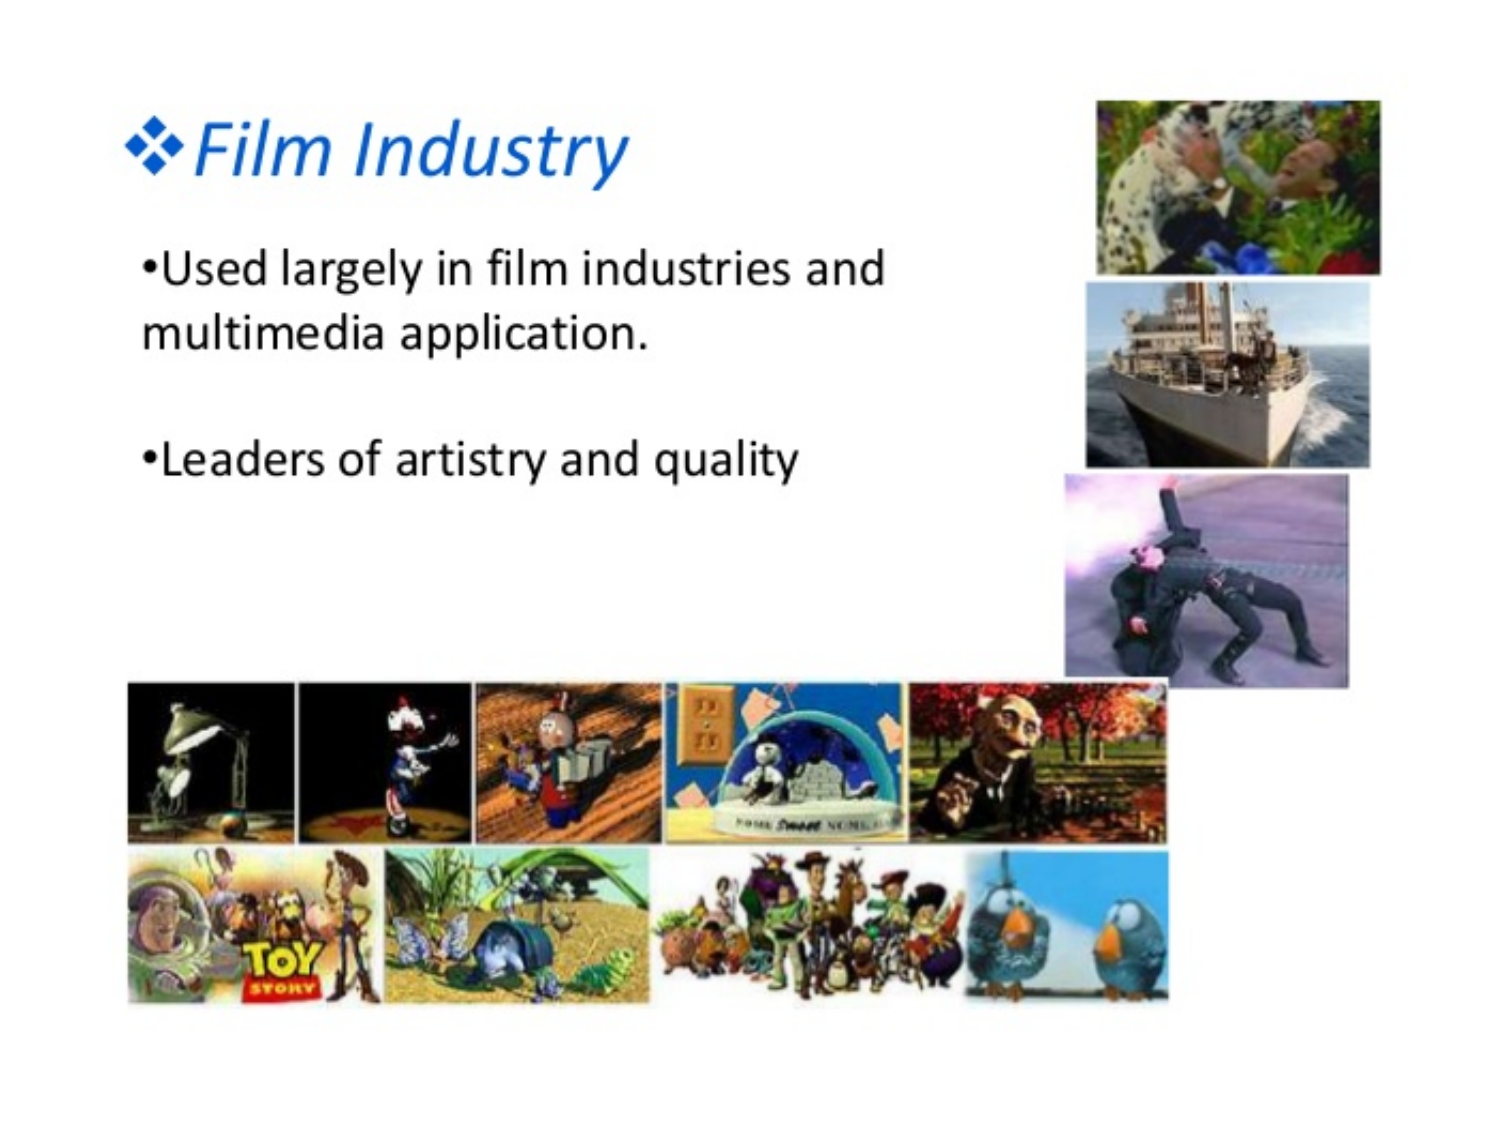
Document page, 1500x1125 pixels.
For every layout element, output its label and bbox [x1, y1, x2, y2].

picture [74, 37, 1438, 1063]
